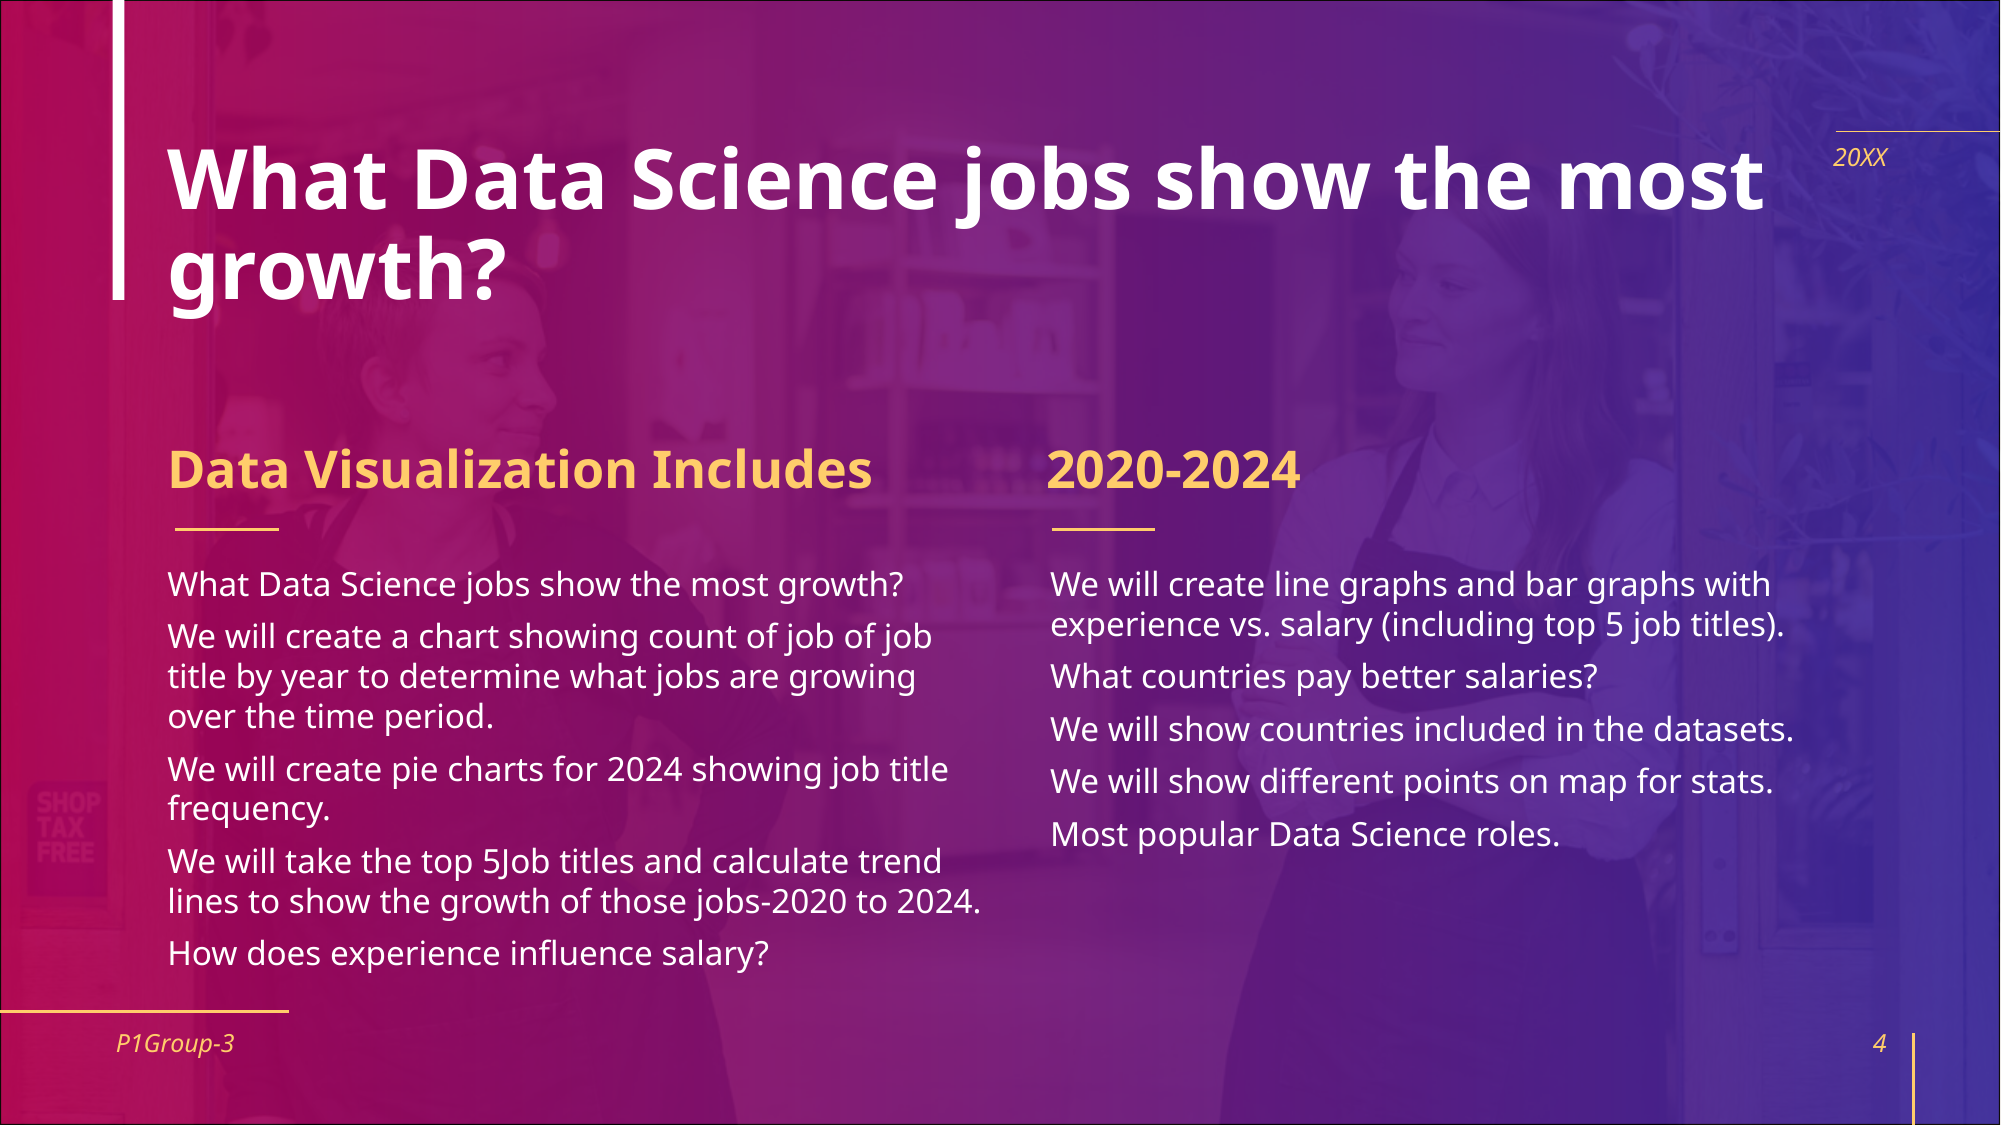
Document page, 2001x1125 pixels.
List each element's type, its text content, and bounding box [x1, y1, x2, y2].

list 2020-2024 [1030, 372, 1882, 508]
list What Data Science jobs show the most growth? We will create a chart showing count of job of job title by year to determine what jobs are growing over the time period. We will create pie charts for 2024 showing job title frequency. We will take the top 5Job titles and calculate trend lines to show the growth of those jobs-2020 to 2024. How does experience influence salary? [152, 555, 999, 1011]
title What Data Science jobs show the most growth? [152, 118, 1878, 337]
list 20XX [1818, 137, 1919, 192]
slide_number 4 [1451, 1015, 1902, 1075]
footer P1Group-3 [100, 1015, 636, 1075]
list Data Visualization Includes [152, 372, 999, 508]
list We will create line graphs and bar graphs with experience vs. salary (including top 5 job titles). What countries pay better salaries? We will show countries included in the datasets. We will show different points on map for stats. Most popular Data Science roles. [1035, 555, 1882, 1011]
